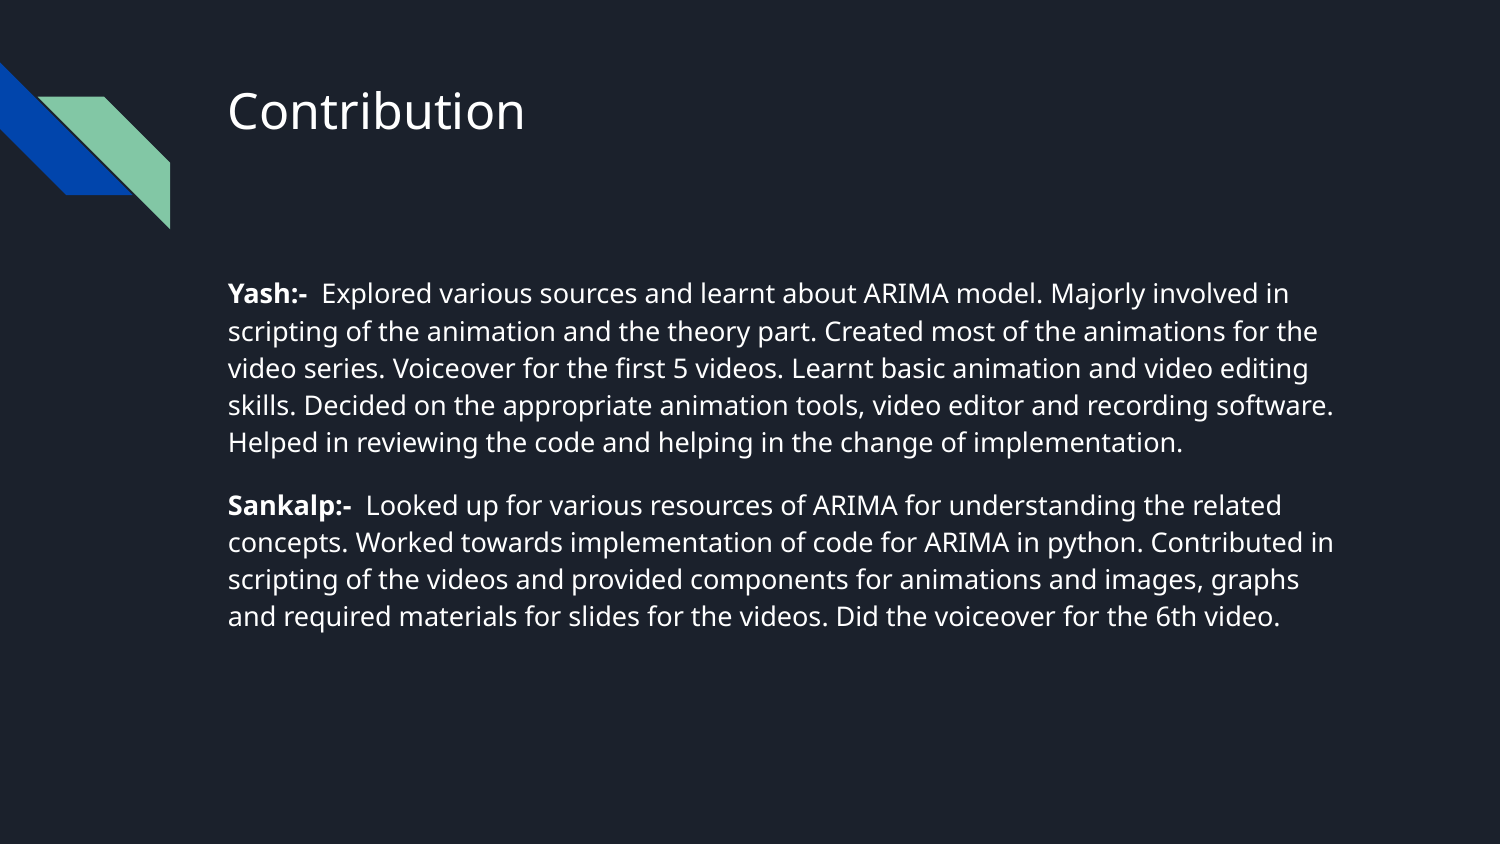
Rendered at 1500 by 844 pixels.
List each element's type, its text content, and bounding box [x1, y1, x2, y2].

list Yash:- Explored various sources and learnt about ARIMA model. Majorly involved in scripting of the animation and the theory part. Created most of the animations for the video series. Voiceover for the first 5 videos. Learnt basic animation and video editing skills. Decided on the appropriate animation tools, video editor and recording software. Helped in reviewing the code and helping in the change of implementation. Sankalp:- Looked up for various resources of ARIMA for understanding the related concepts. Worked towards implementation of code for ARIMA in python. Contributed in scripting of the videos and provided components for animations and images, graphs and required materials for slides for the videos. Did the voiceover for the 6th video. [212, 257, 1368, 735]
title Contribution [212, 64, 1368, 215]
